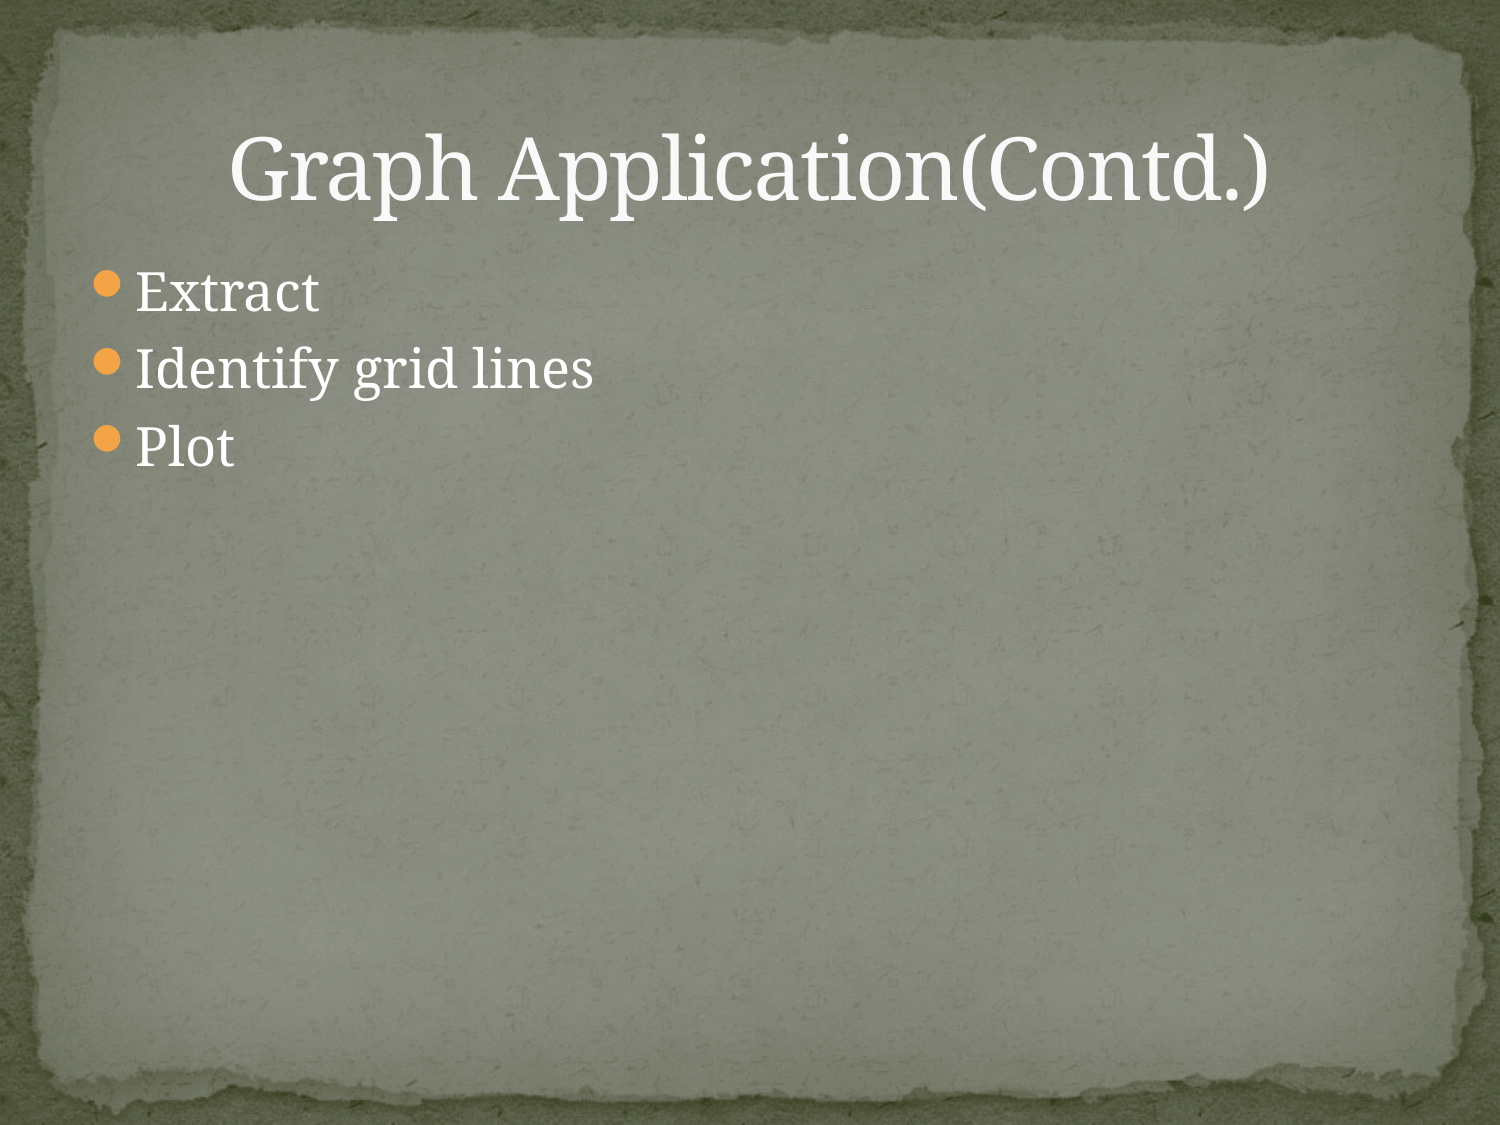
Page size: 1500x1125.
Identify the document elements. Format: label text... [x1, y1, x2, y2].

title Graph Application(Contd.) [74, 24, 1425, 225]
list Extract Identify grid lines Plot [75, 249, 1425, 1000]
